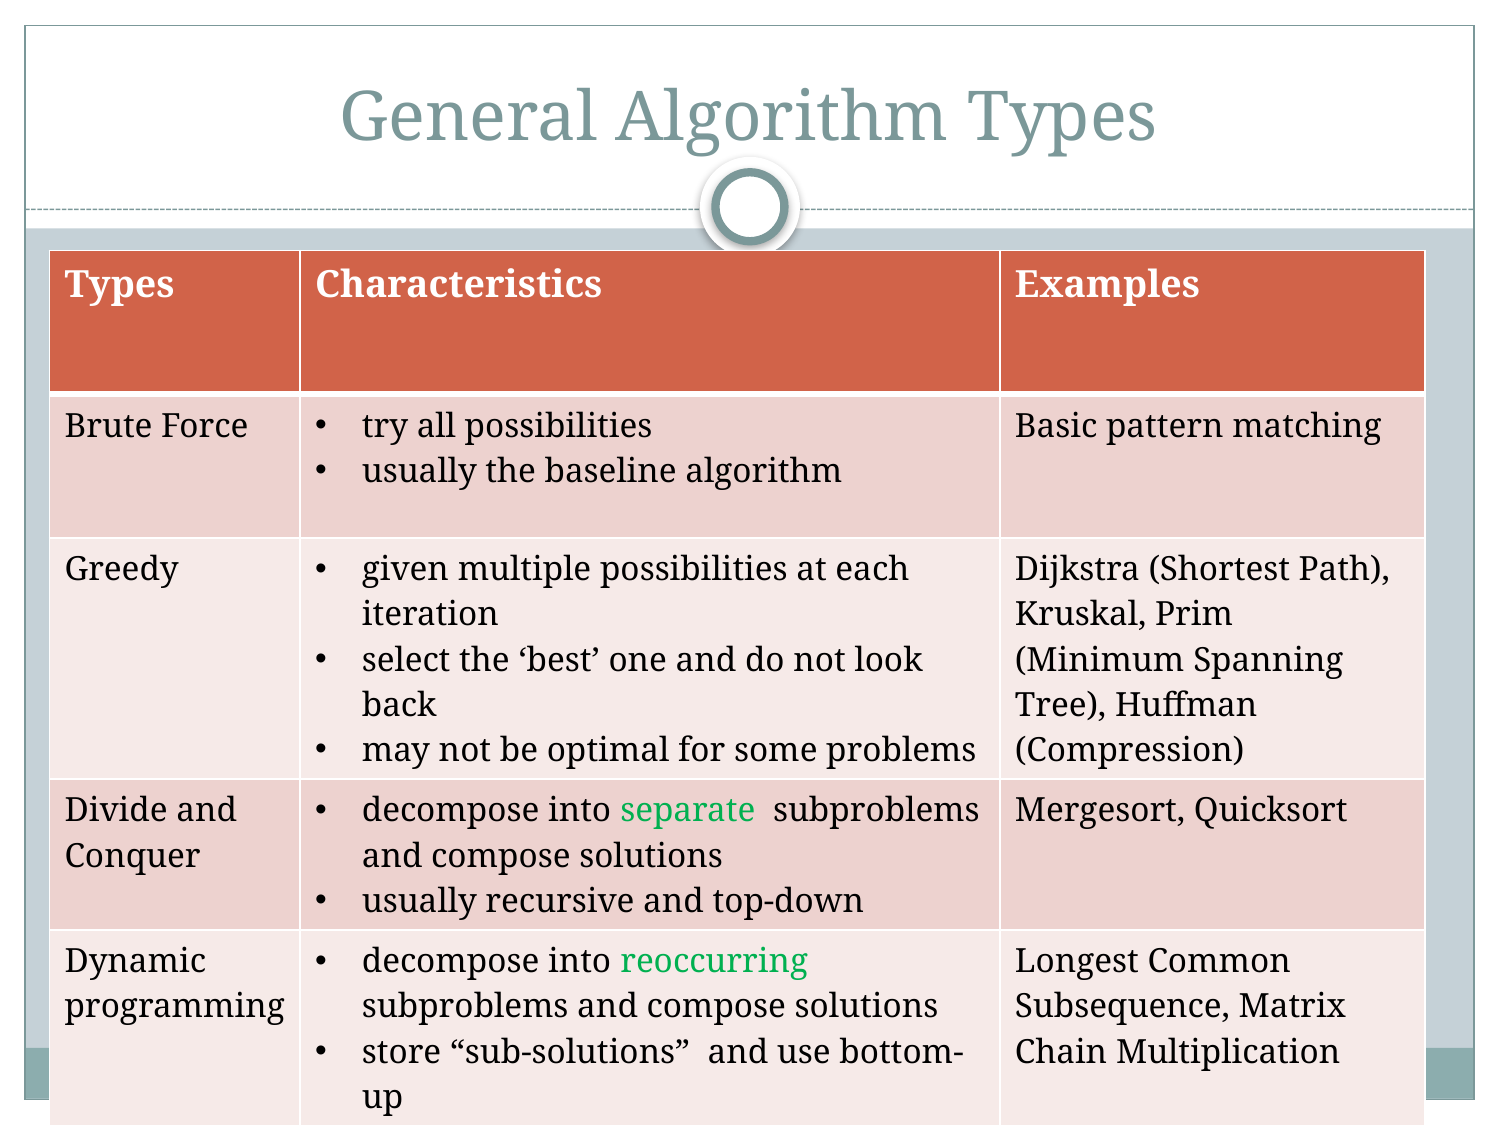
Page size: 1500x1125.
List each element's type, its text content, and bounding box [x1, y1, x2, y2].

table_cell try all possibilities usually the baseline algorithm [301, 397, 999, 537]
table_cell given multiple possibilities at each iteration select the ‘best’ one and do not look back may not be optimal for some problems [301, 539, 999, 778]
table_cell Longest Common Subsequence, Matrix Chain Multiplication [1001, 931, 1424, 1125]
table_header Types [50, 251, 299, 391]
table_cell Dijkstra (Shortest Path), Kruskal, Prim (Minimum Spanning Tree), Huffman (Compression) [1001, 539, 1424, 778]
table_header Characteristics [301, 251, 999, 391]
table_cell Greedy [50, 539, 299, 778]
table_cell Mergesort, Quicksort [1001, 780, 1424, 929]
table_cell Basic pattern matching [1001, 397, 1424, 537]
table_header Examples [1001, 251, 1424, 391]
table_cell Brute Force [50, 397, 299, 537]
title General Algorithm Types [49, 37, 1450, 162]
table_cell decompose into reoccurring subproblems and compose solutions store “sub-solutions” and use bottom-up [301, 931, 999, 1125]
table_cell decompose into separate subproblems and compose solutions usually recursive and top-down [301, 780, 999, 929]
table_cell Divide and Conquer [50, 780, 299, 929]
table_cell Dynamic programming [50, 931, 299, 1125]
